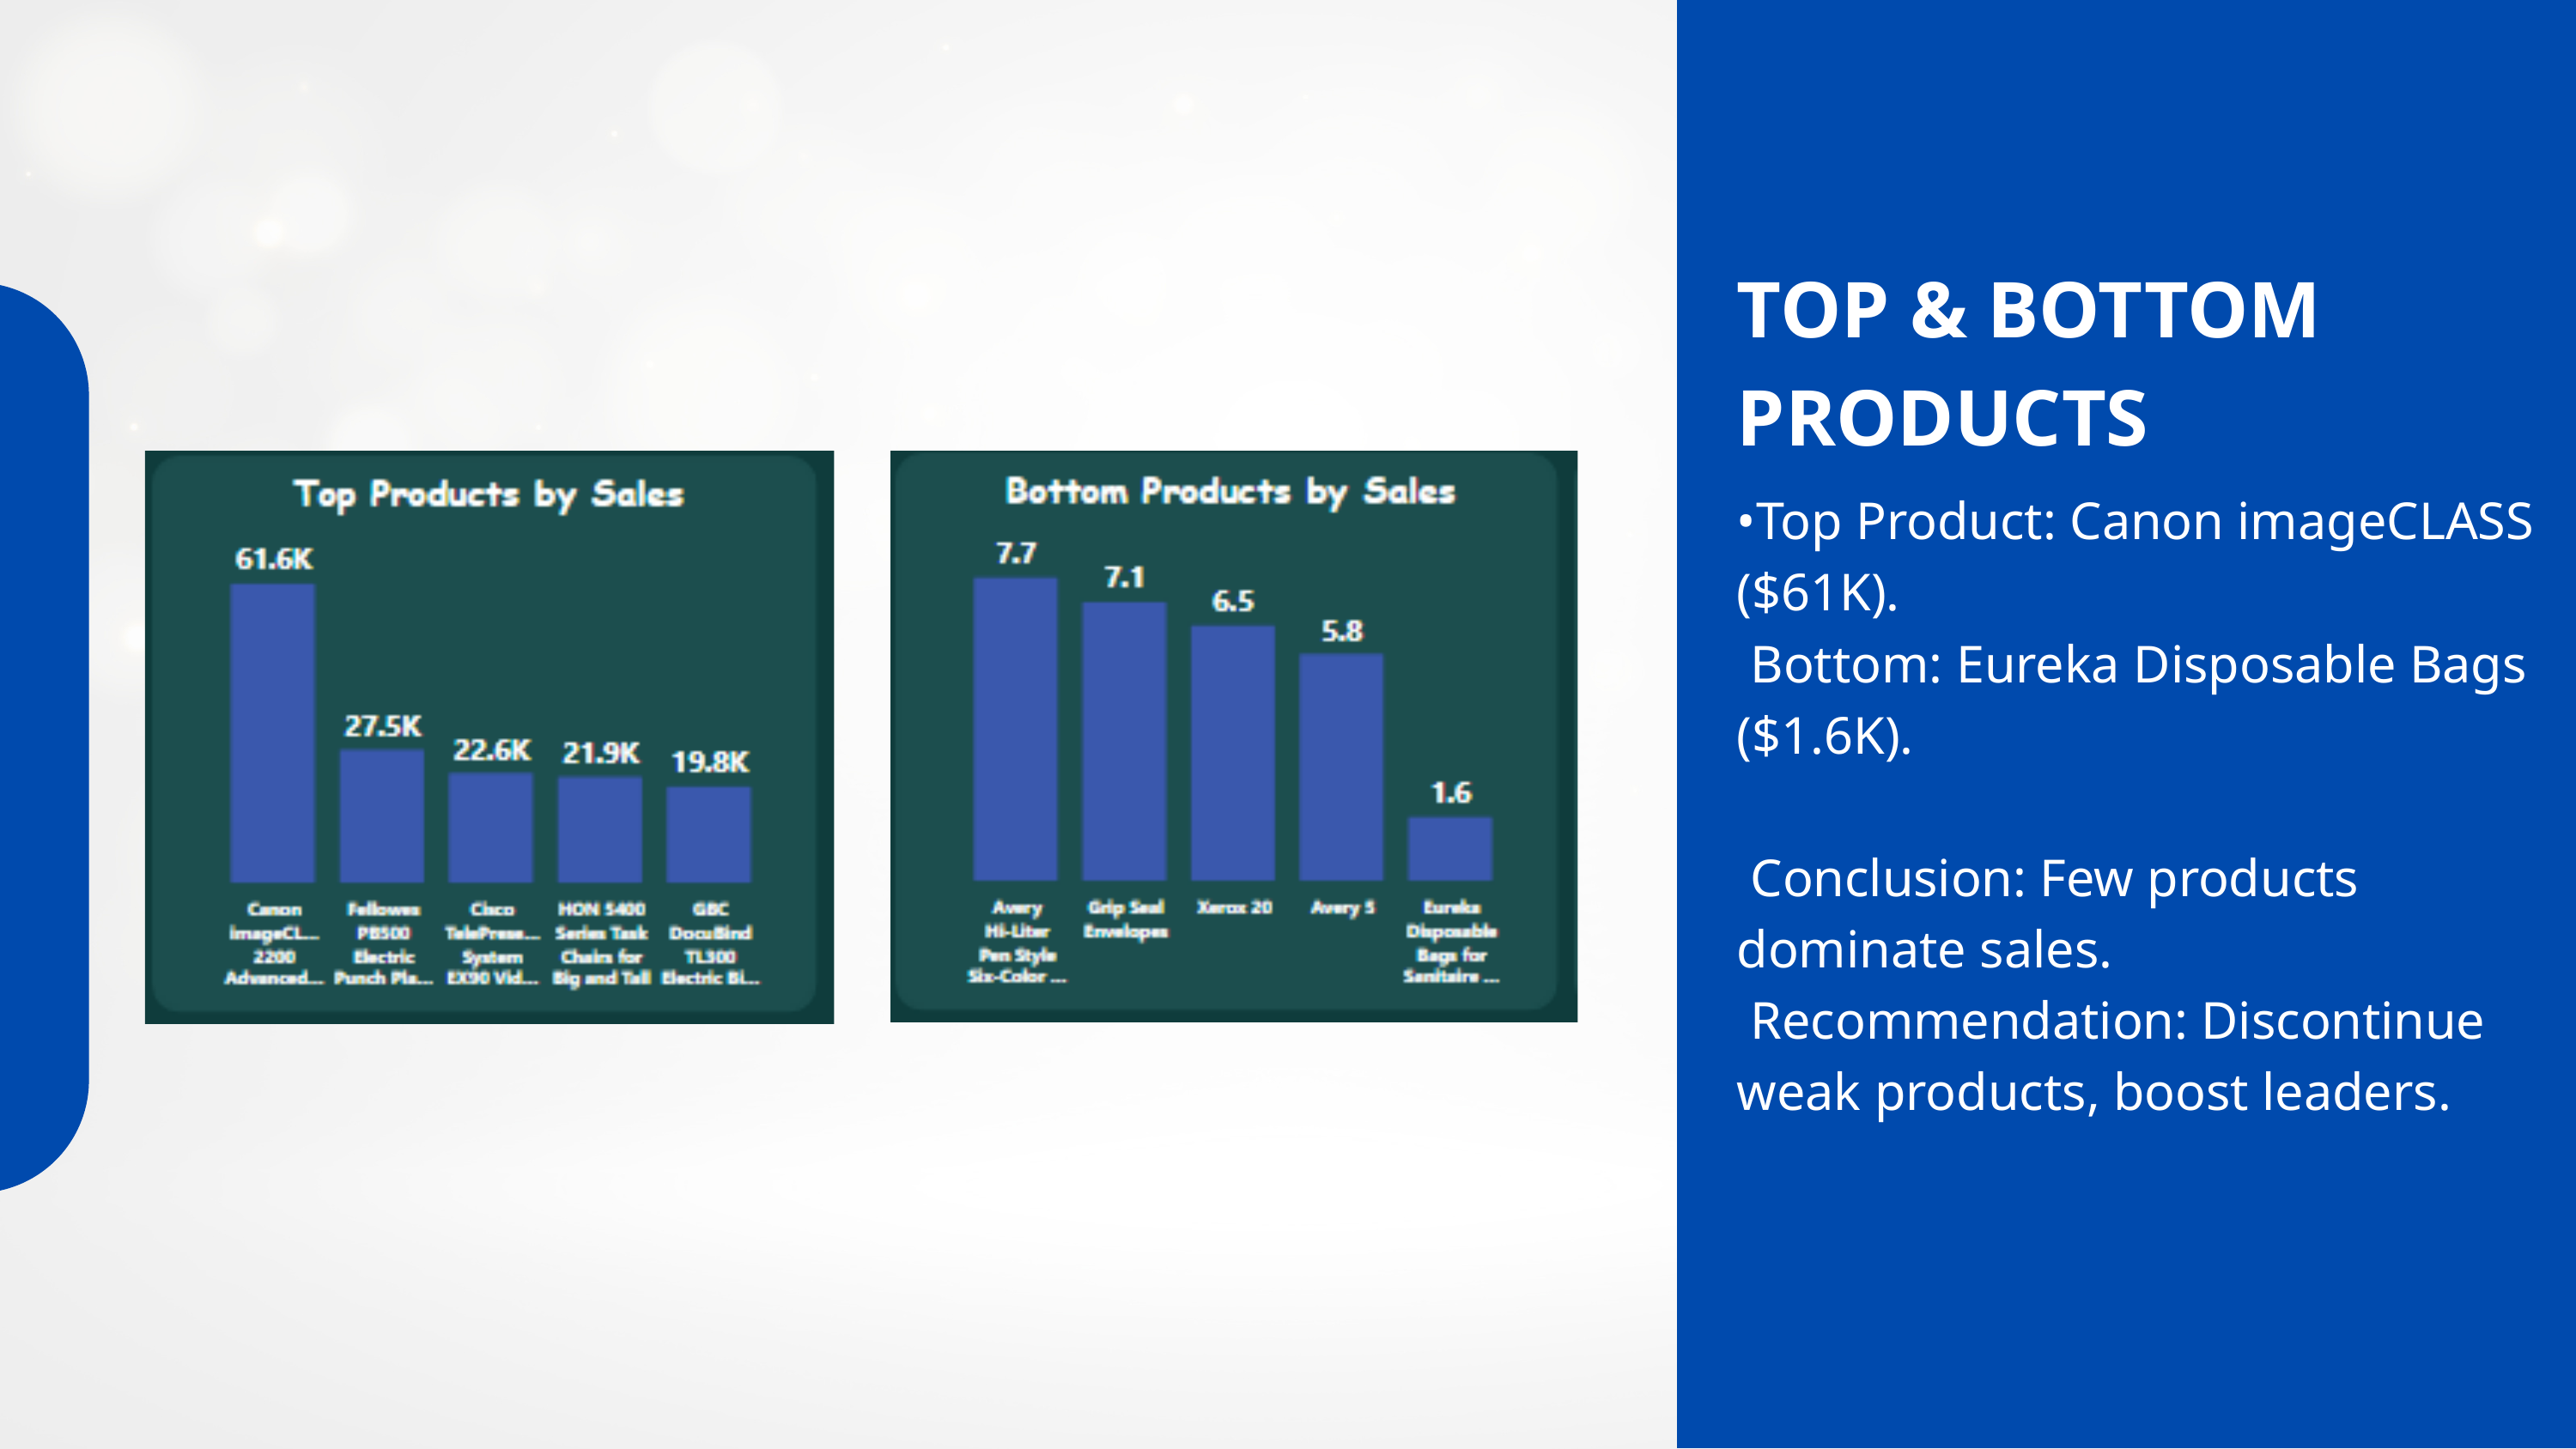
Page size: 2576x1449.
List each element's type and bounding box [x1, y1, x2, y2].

text_box [890, 451, 1578, 1022]
text_box [0, 0, 1675, 1449]
text_box [0, 282, 89, 1194]
text_box [144, 451, 835, 1025]
text_box [1677, 0, 2576, 1449]
